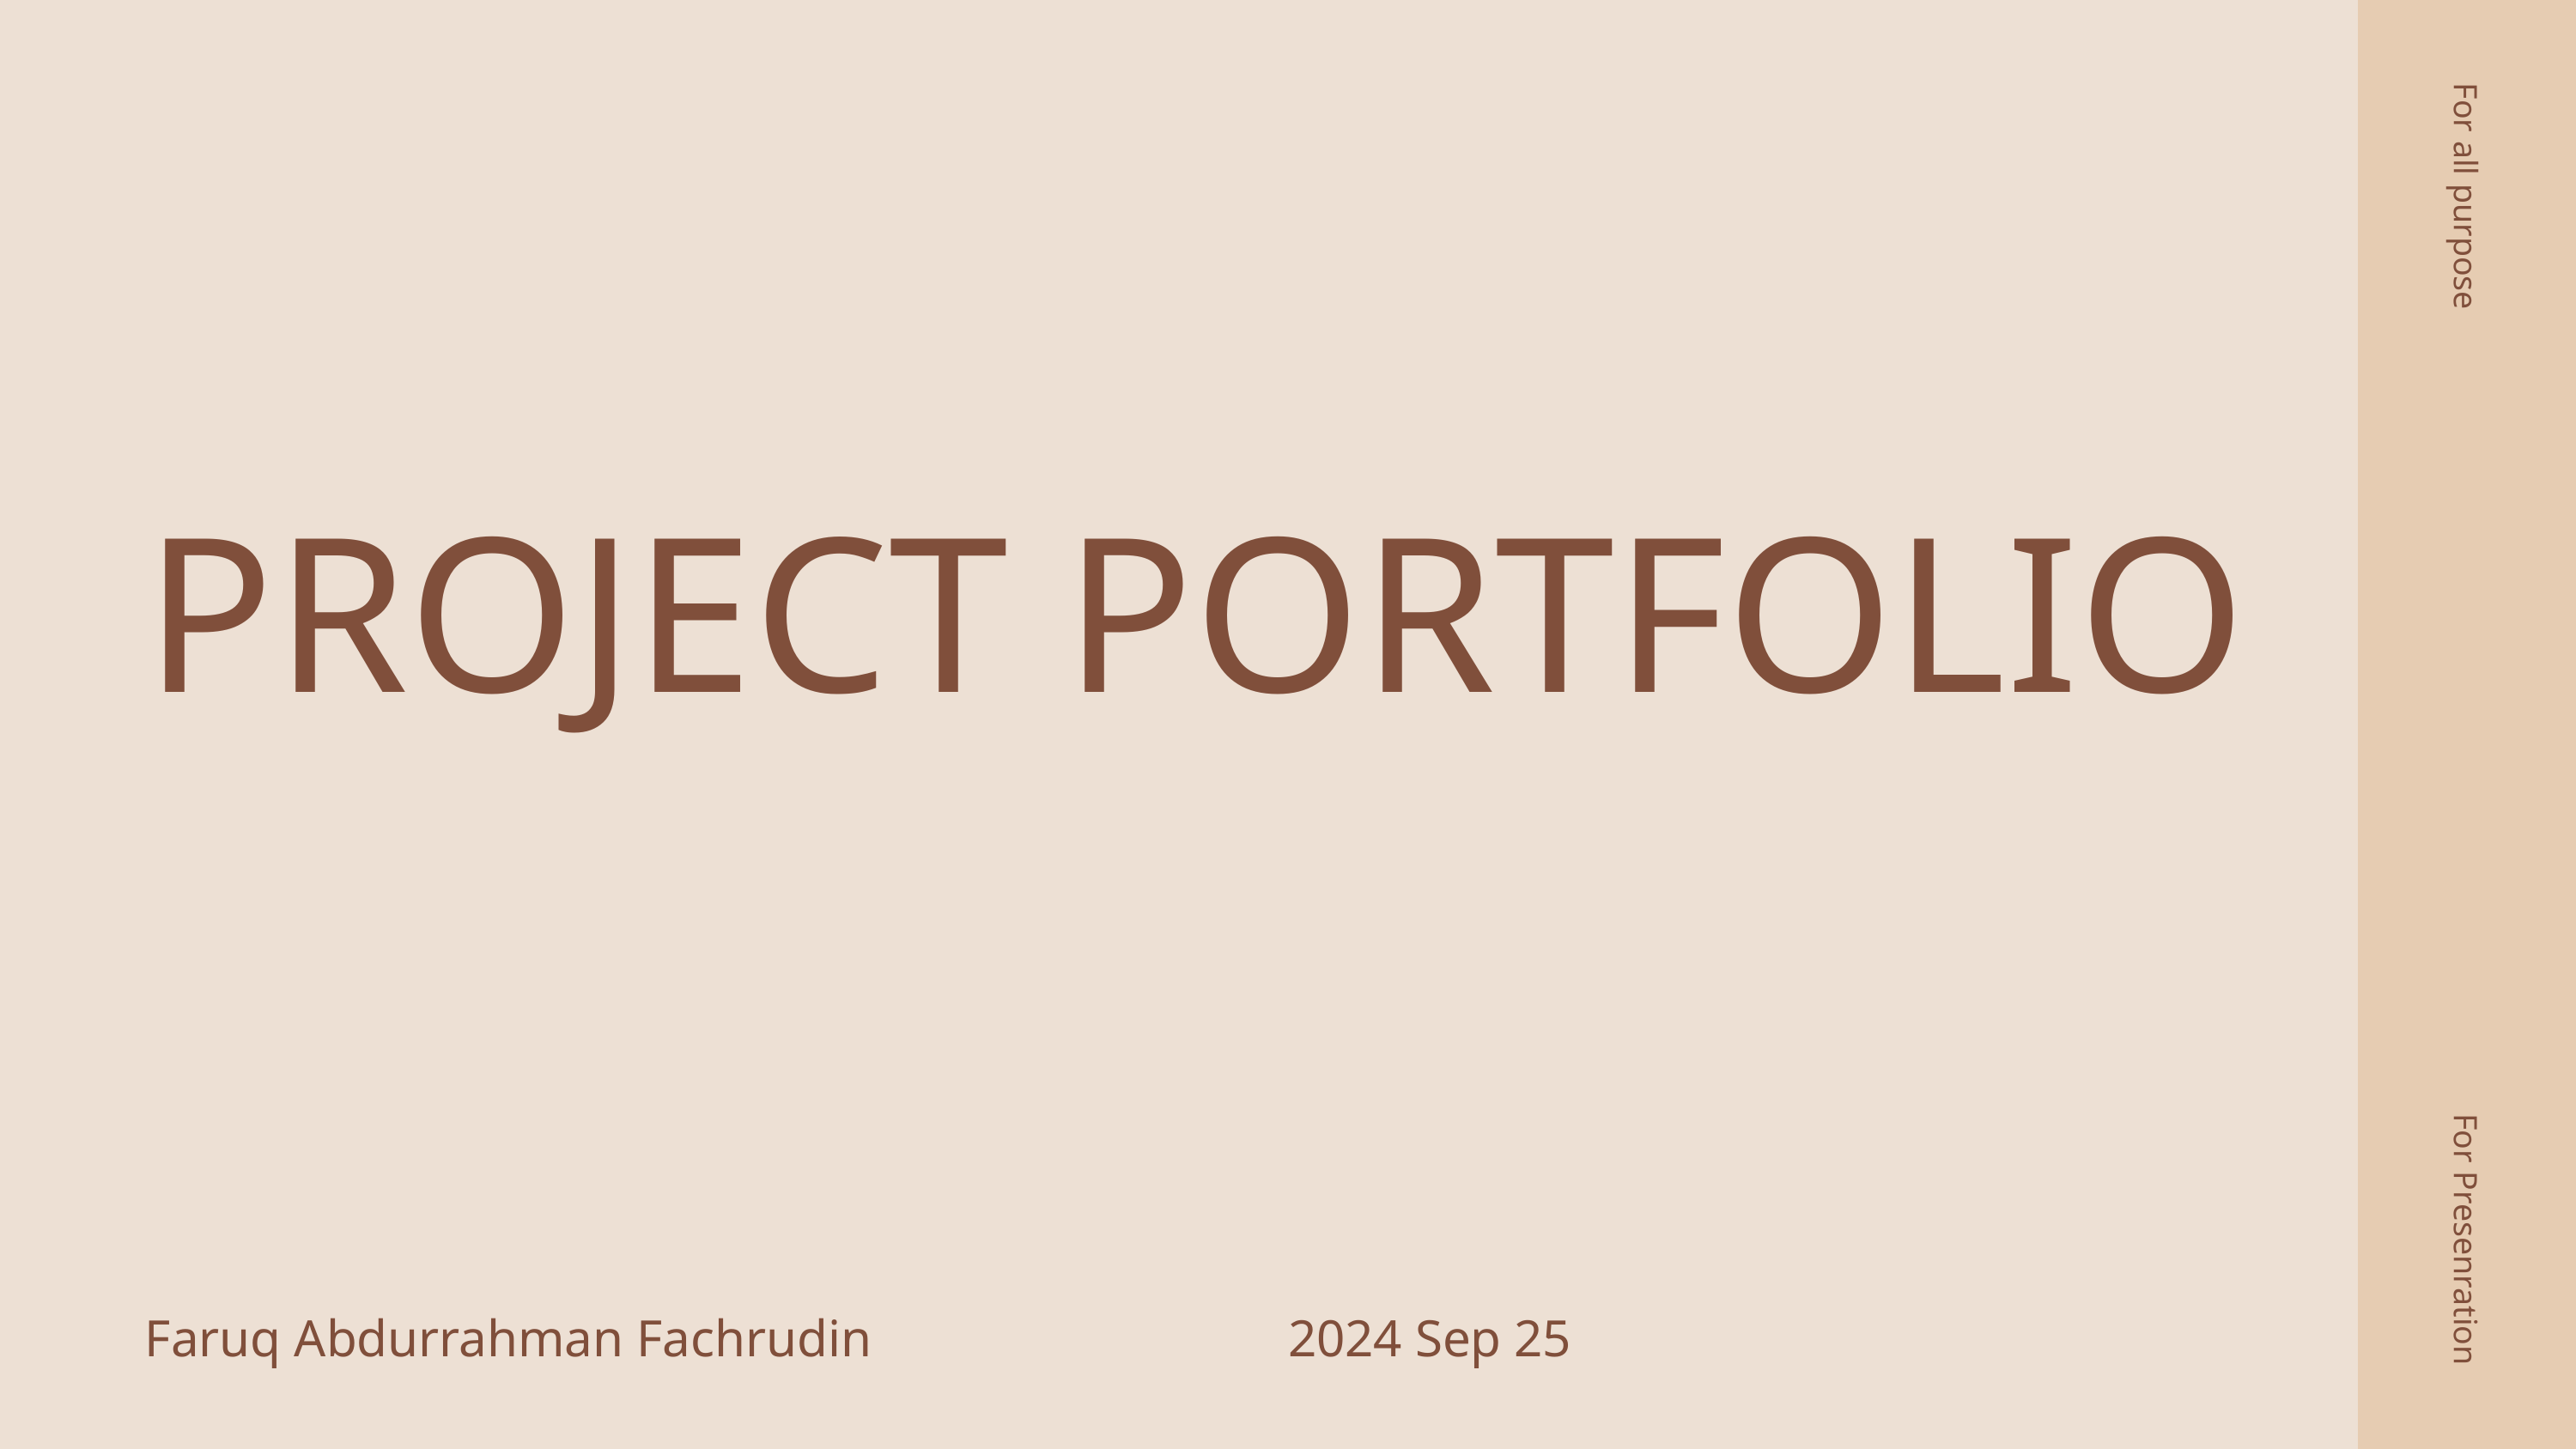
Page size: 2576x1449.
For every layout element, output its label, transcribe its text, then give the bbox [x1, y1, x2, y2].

text_box PROJECT PORTFOLIO [144, 520, 2287, 736]
text_box 2024 Sep 25 [1288, 1296, 2122, 1367]
text_box Faruq Abdurrahman Fachrudin [144, 1296, 978, 1367]
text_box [2357, 0, 2576, 1449]
